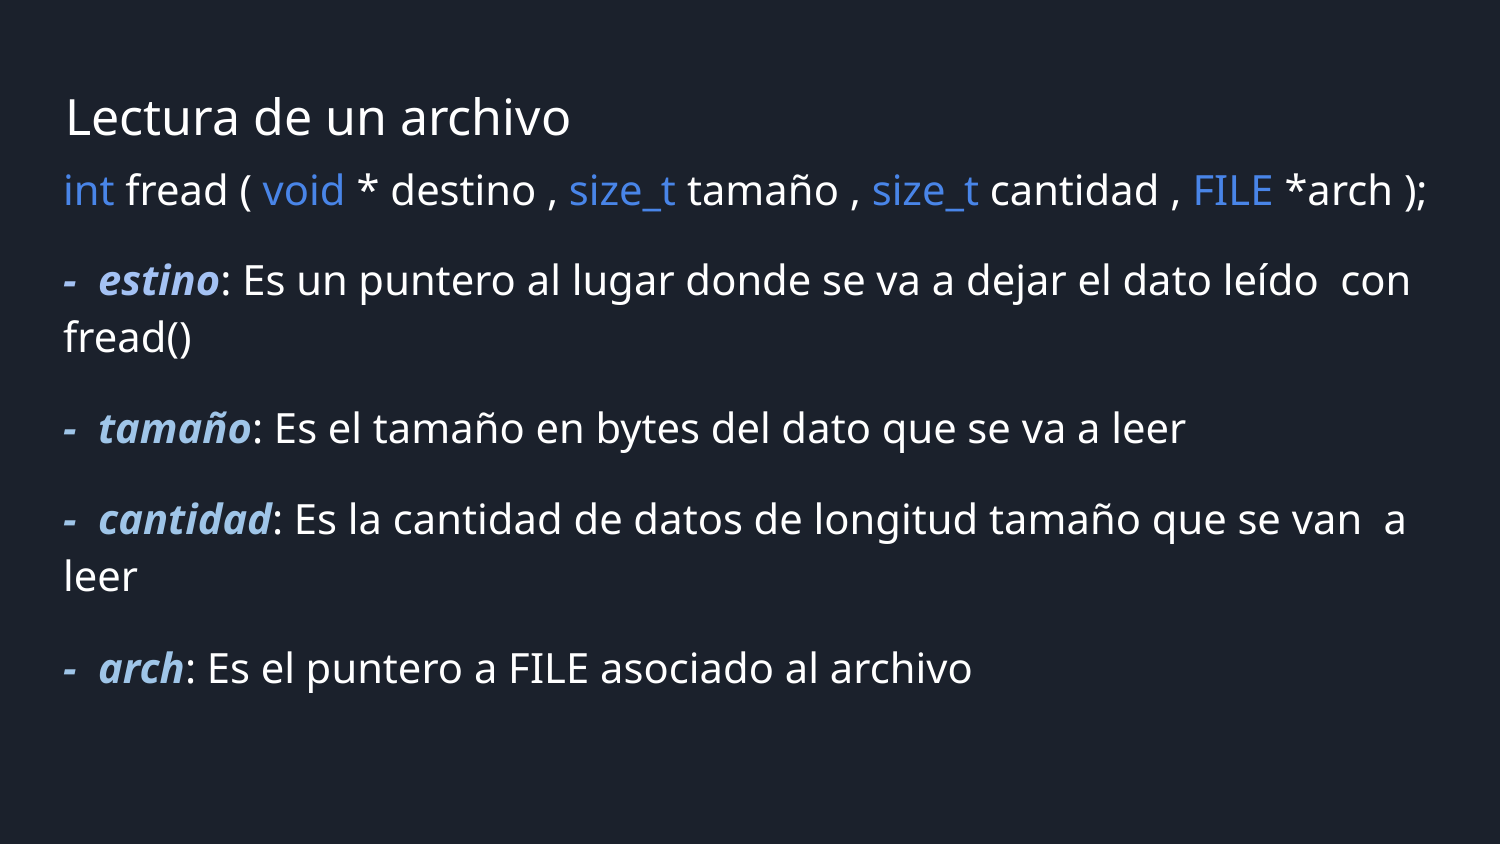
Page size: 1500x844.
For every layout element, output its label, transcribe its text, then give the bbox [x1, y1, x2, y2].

text_box int fread ( void * destino , size_t tamaño , size_t cantidad , FILE *arch ); - estino: Es un puntero al lugar donde se va a dejar el dato leído con fread() - tamaño: Es el tamaño en bytes del dato que se va a leer - cantidad: Es la cantidad de datos de longitud tamaño que se van a leer - arch: Es el puntero a FILE asociado al archivo [63, 161, 1434, 731]
title Lectura de un archivo [63, 82, 844, 148]
